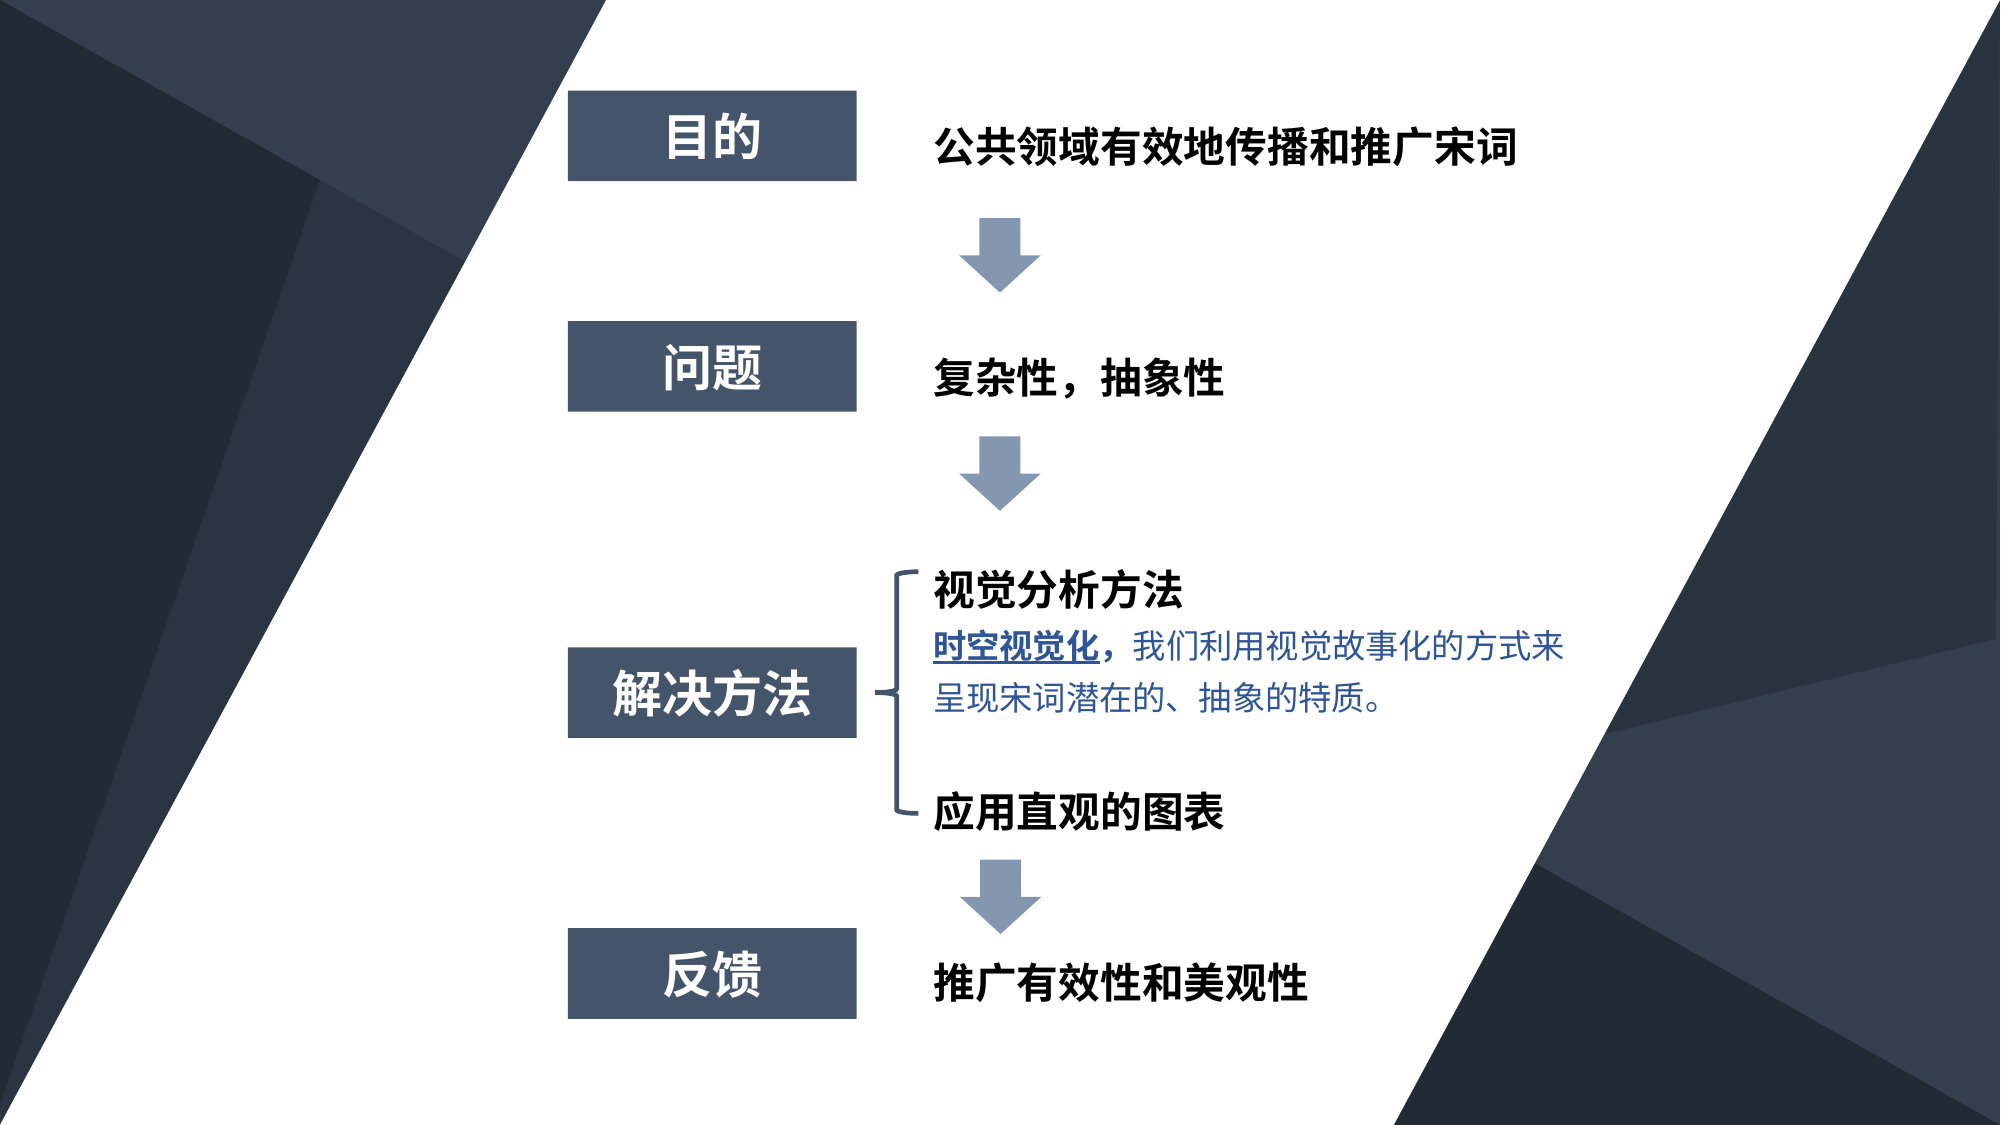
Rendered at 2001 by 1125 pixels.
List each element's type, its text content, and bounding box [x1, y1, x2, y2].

text_box 视觉分析方法 时空视觉化，我们利用视觉故事化的方式来呈现宋词潜在的、抽象的特质。 [918, 541, 1603, 725]
text_box [956, 217, 1044, 294]
text_box [956, 435, 1044, 513]
text_box 目的 [567, 89, 858, 182]
text_box 应用直观的图表 [918, 763, 1603, 844]
text_box [875, 571, 919, 814]
text_box 公共领域有效地传播和推广宋词 [918, 98, 1603, 179]
text_box 解决方法 [567, 646, 858, 739]
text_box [567, 321, 1603, 412]
text_box [0, 0, 2000, 1125]
text_box [957, 858, 1045, 934]
text_box 反馈 [567, 927, 858, 1020]
text_box 推广有效性和美观性 [918, 934, 1603, 1014]
